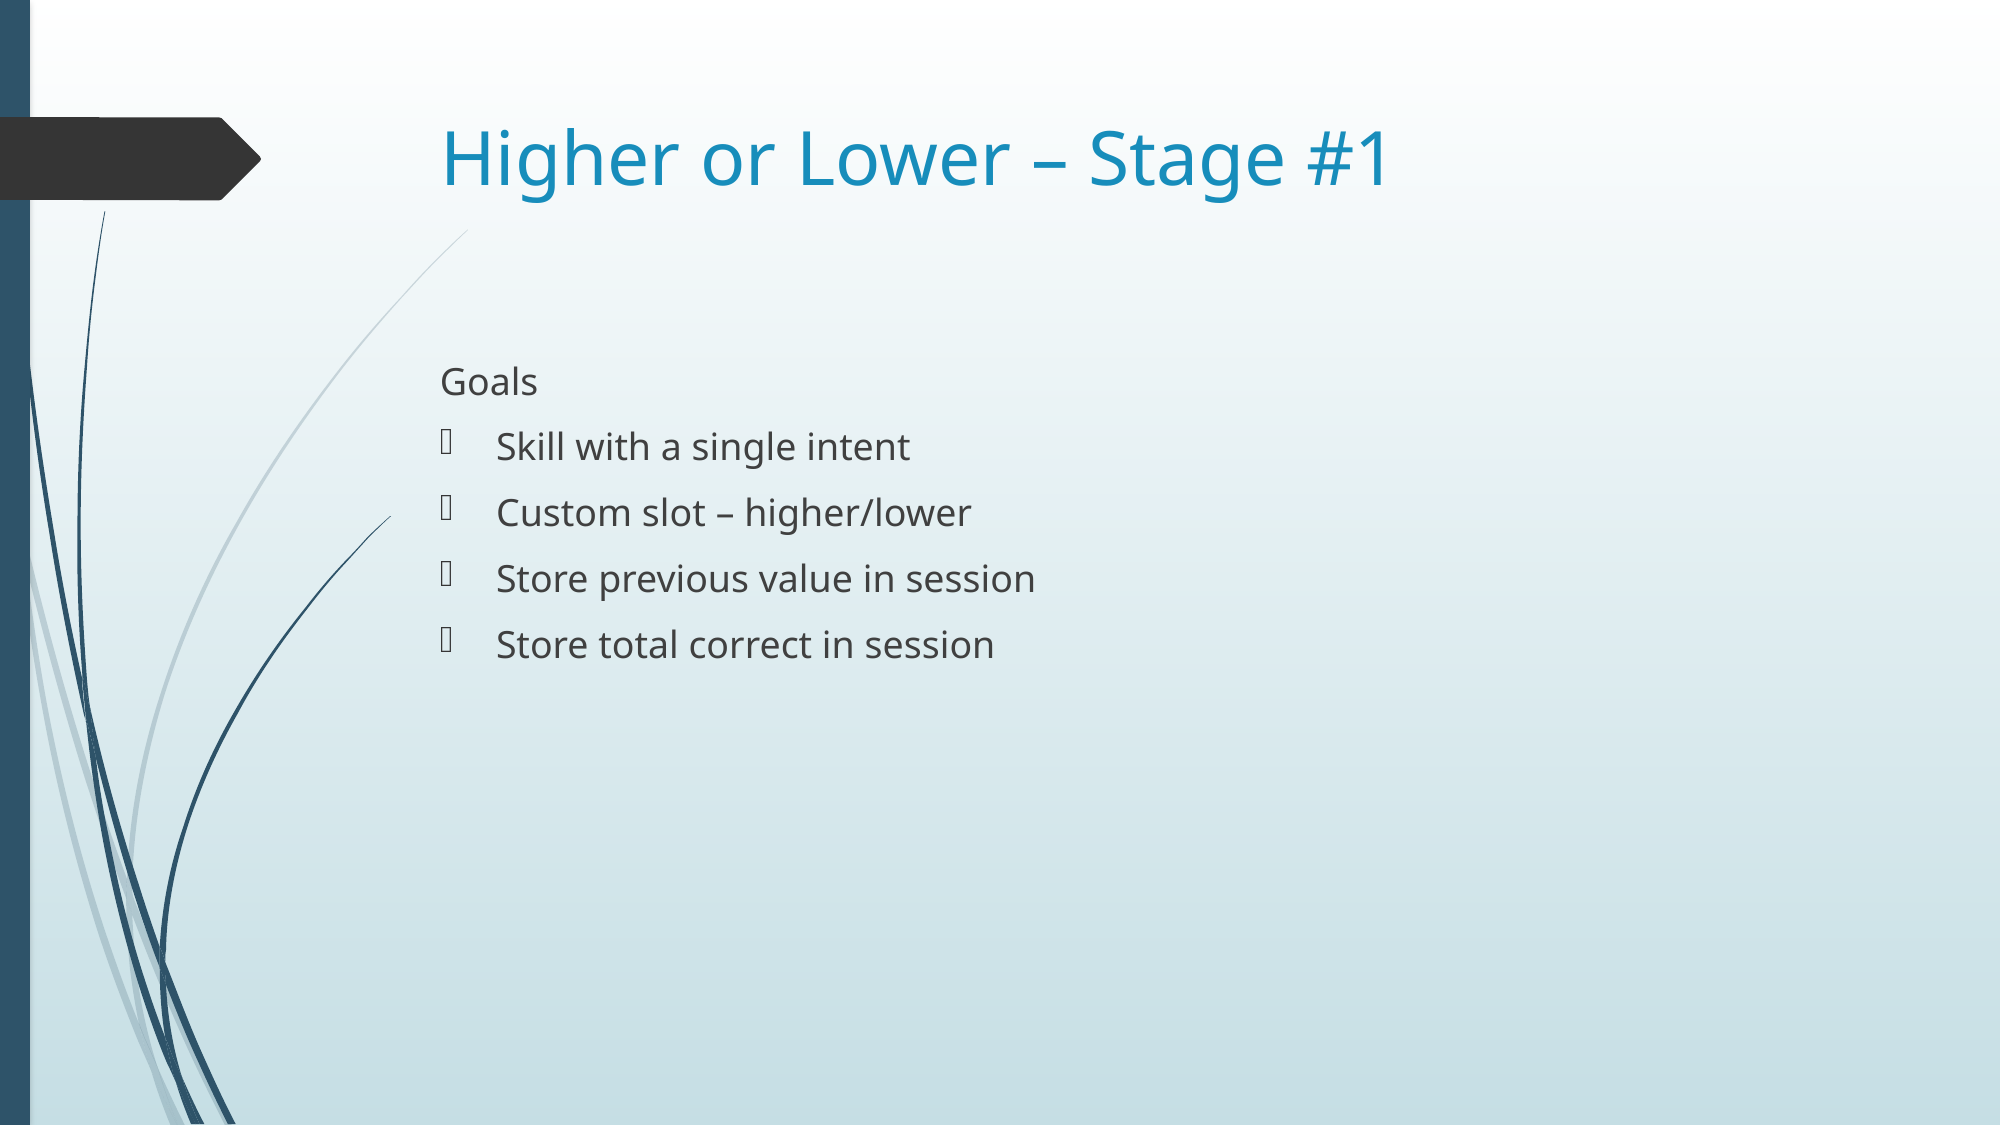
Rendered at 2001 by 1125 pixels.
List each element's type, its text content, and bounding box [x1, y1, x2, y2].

list Goals Skill with a single intent Custom slot – higher/lower Store previous value in session Store total correct in session [424, 350, 1888, 970]
title Higher or Lower – Stage #1 [425, 102, 1888, 313]
